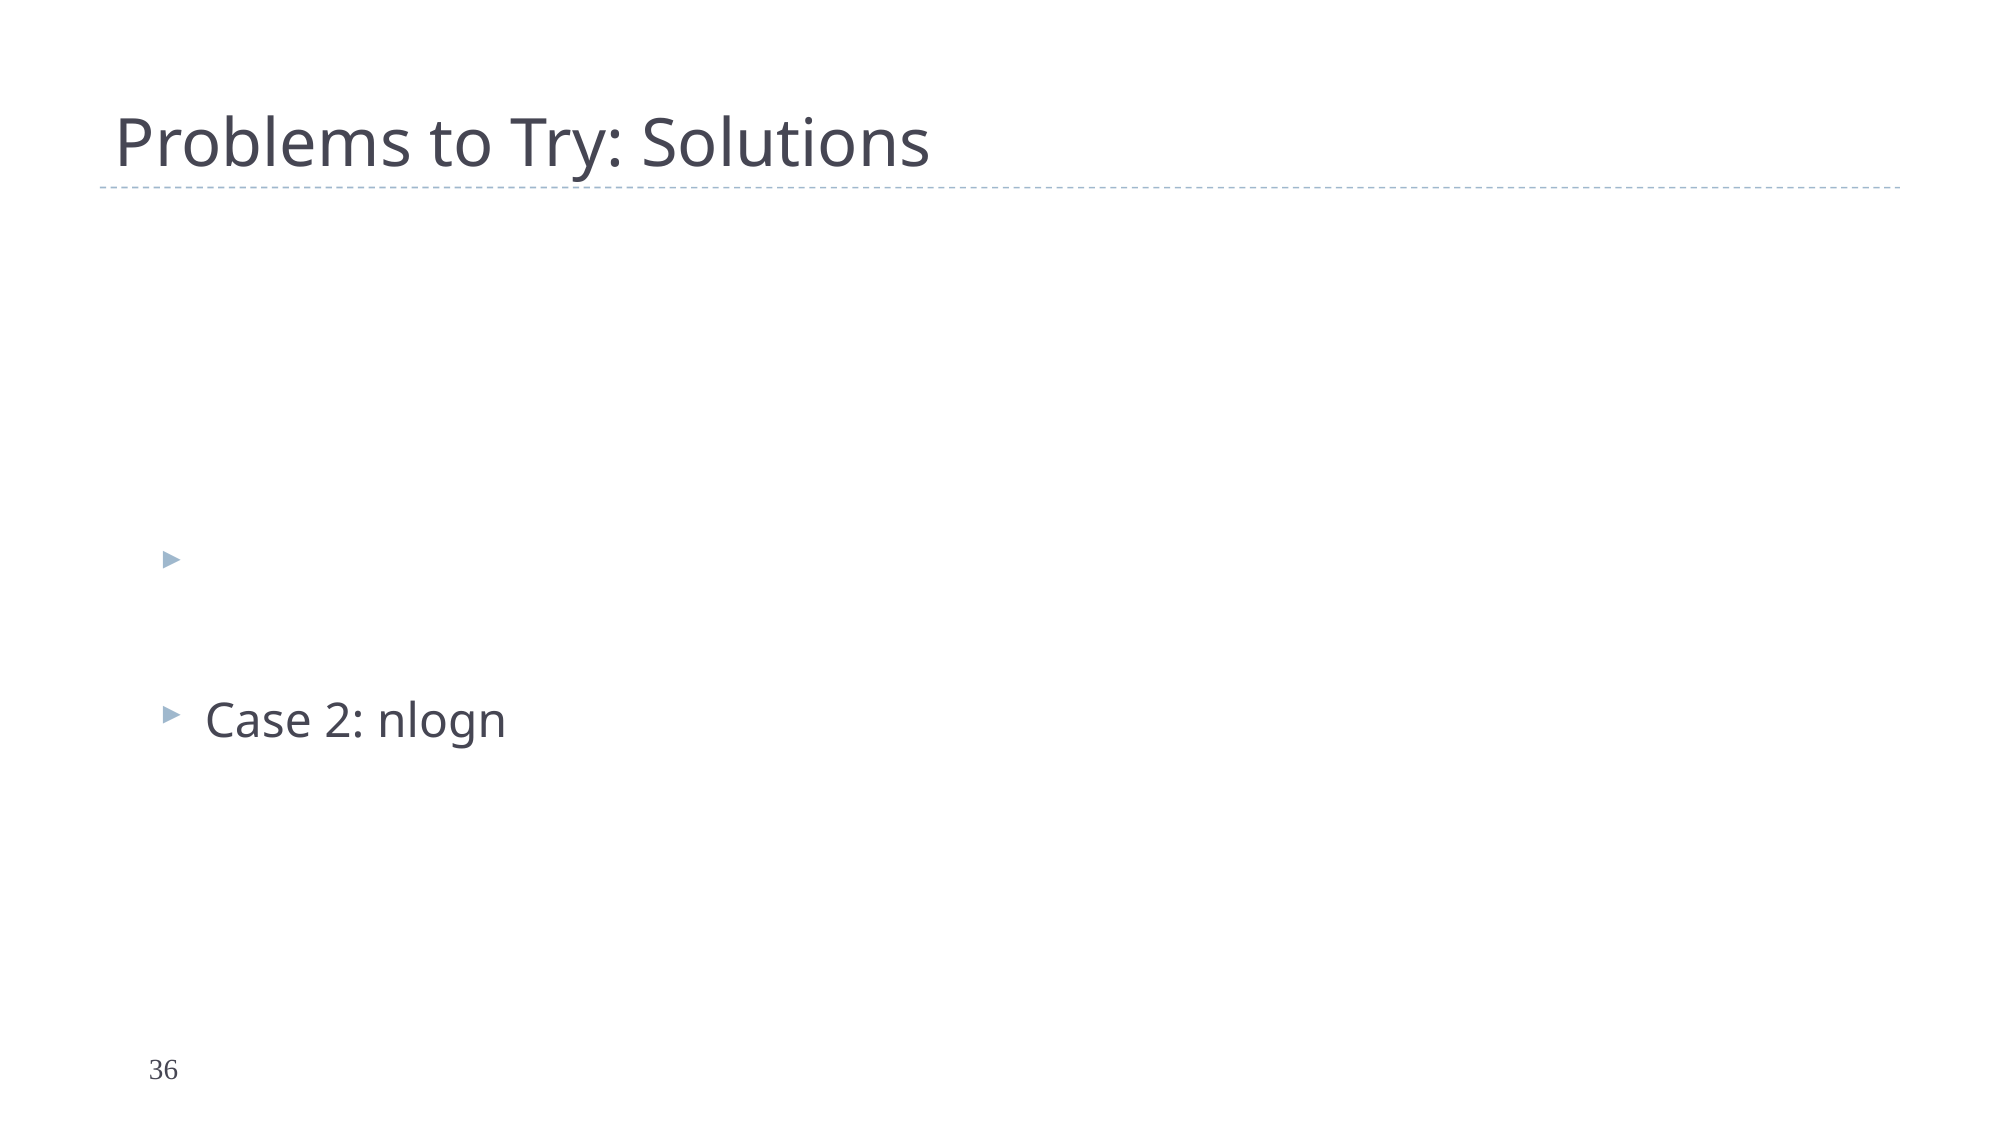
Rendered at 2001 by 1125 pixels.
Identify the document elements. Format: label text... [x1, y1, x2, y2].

title Problems to Try: Solutions [99, 24, 1900, 188]
slide_number 36 [133, 1042, 568, 1103]
